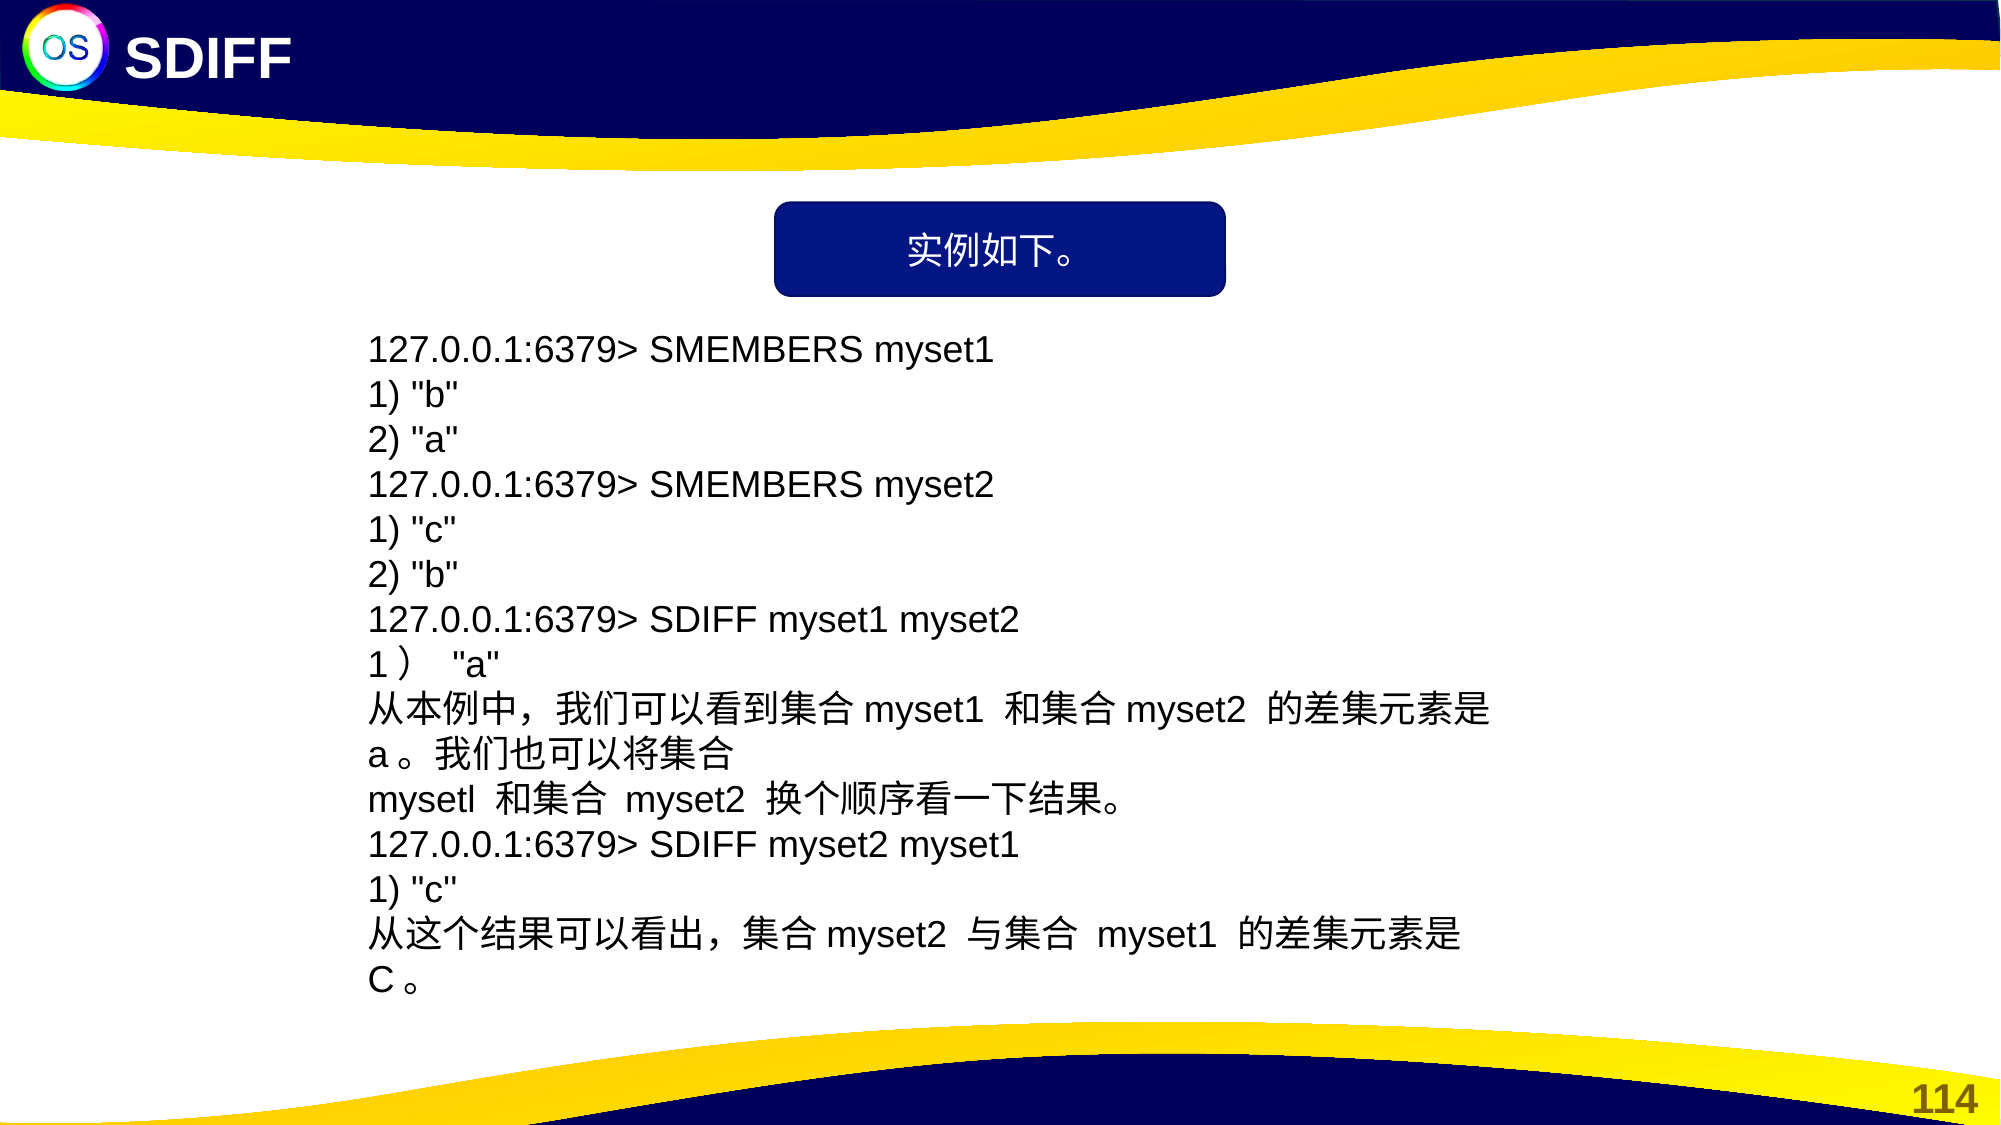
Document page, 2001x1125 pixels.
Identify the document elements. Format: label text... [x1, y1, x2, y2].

text_box SDIFF [109, 12, 1263, 98]
text_box 实例如下。 [774, 201, 1227, 297]
picture [22, 3, 109, 91]
text_box 127.0.0.1:6379> SMEMBERS myset1 1) "b" 2) "a" 127.0.0.1:6379> SMEMBERS myset2 1) "c" 2) "b" 127.0.0.1:6379> SDIFF myset1 myset2 1） "a" 从本例中，我们可以看到集合myset1 和集合myset2 的差集元素是 a。我们也可以将集合 mysetl 和集合 myset2 换个顺序看一下结果。 127.0.0.1:6379> SDIFF myset2 myset1 1) "c'' 从这个结果可以看出，集合myset2 与集合 myset1 的差集元素是C。 [352, 317, 1538, 1008]
